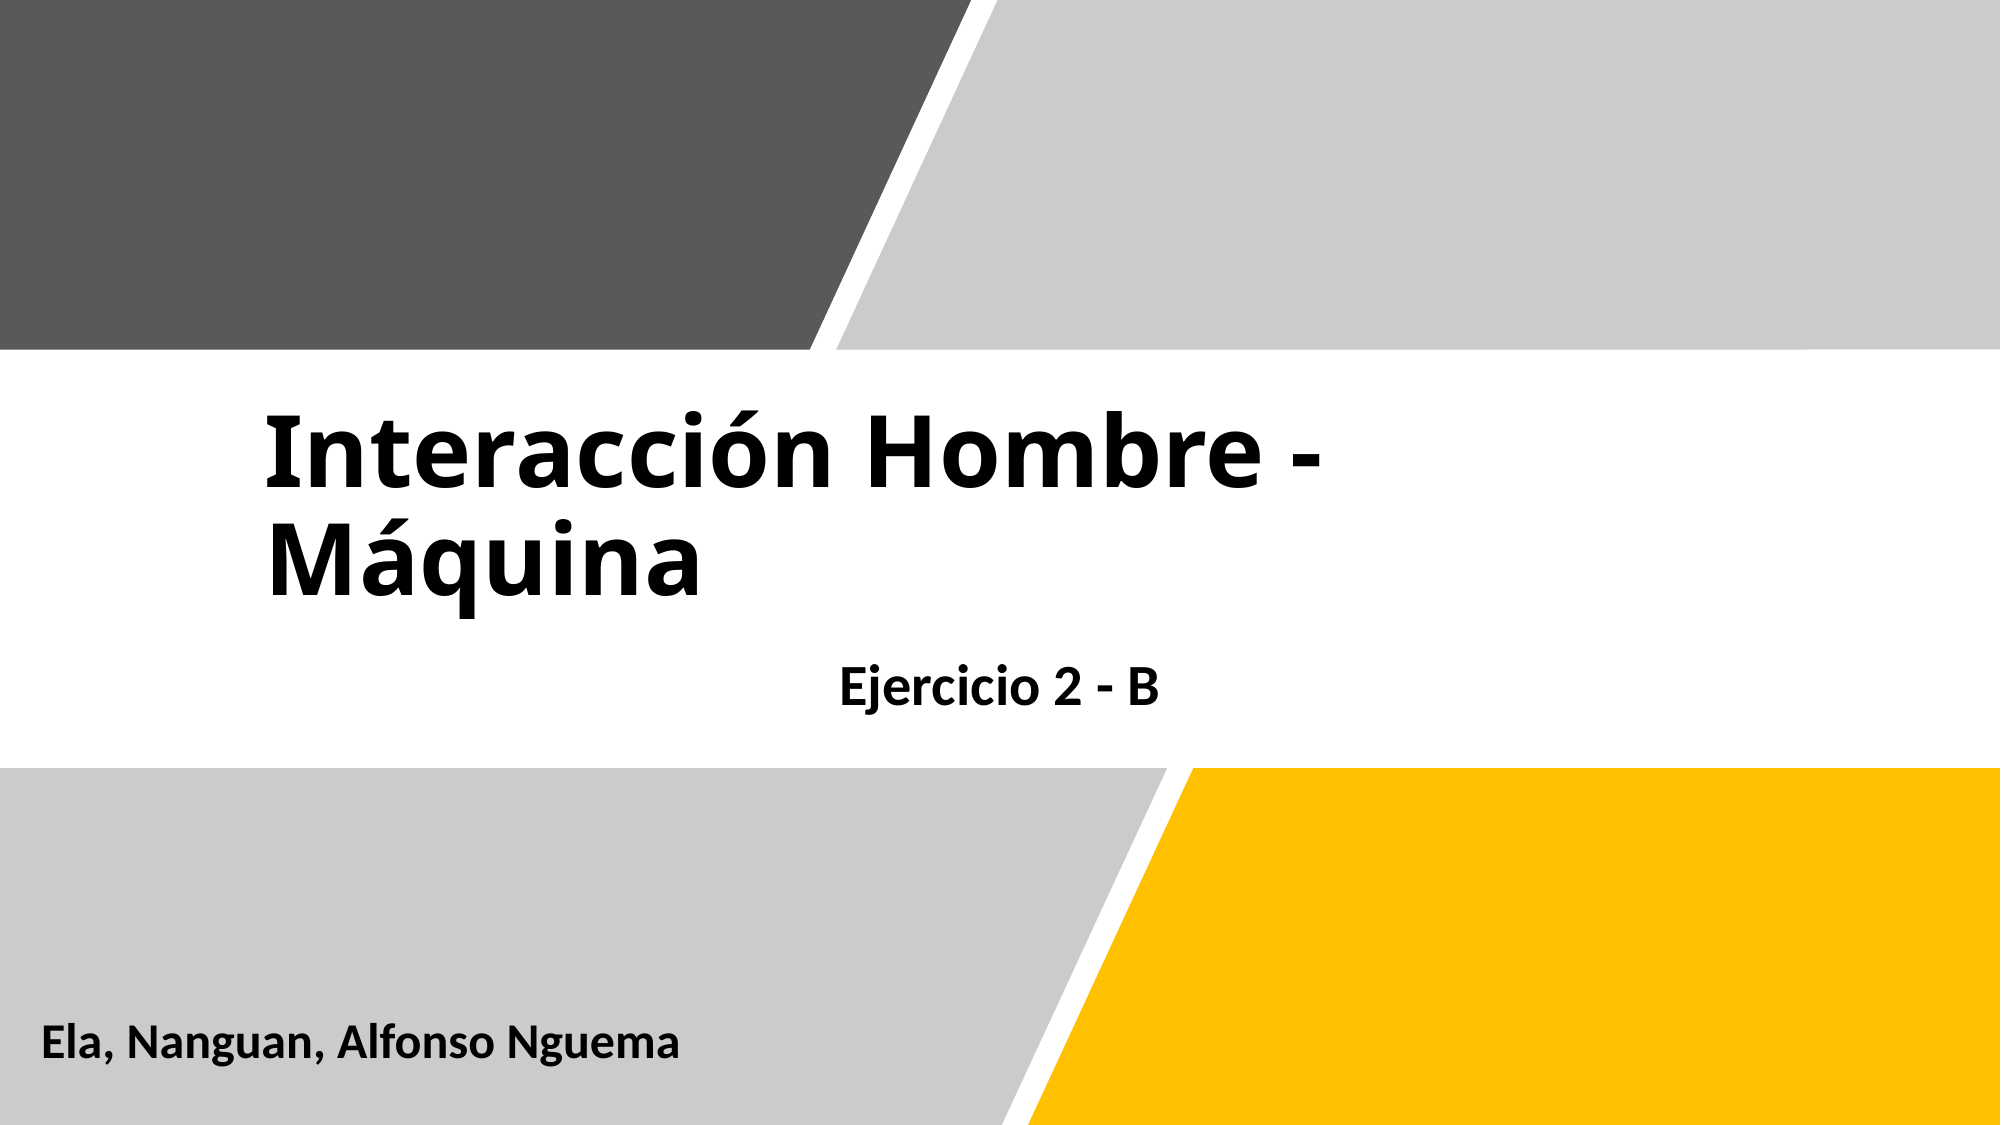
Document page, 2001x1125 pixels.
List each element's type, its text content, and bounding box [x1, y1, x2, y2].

text_box [0, 0, 973, 351]
text_box [1026, 767, 2000, 1125]
text_box Ela, Nanguan, Alfonso Nguema [26, 1000, 874, 1076]
text_box [0, 767, 1169, 1125]
title Interacción Hombre - Máquina [249, 368, 1750, 625]
subtitle Ejercicio 2 - B [249, 647, 1750, 742]
text_box [834, 0, 2000, 351]
text_box [1007, 767, 1192, 1125]
